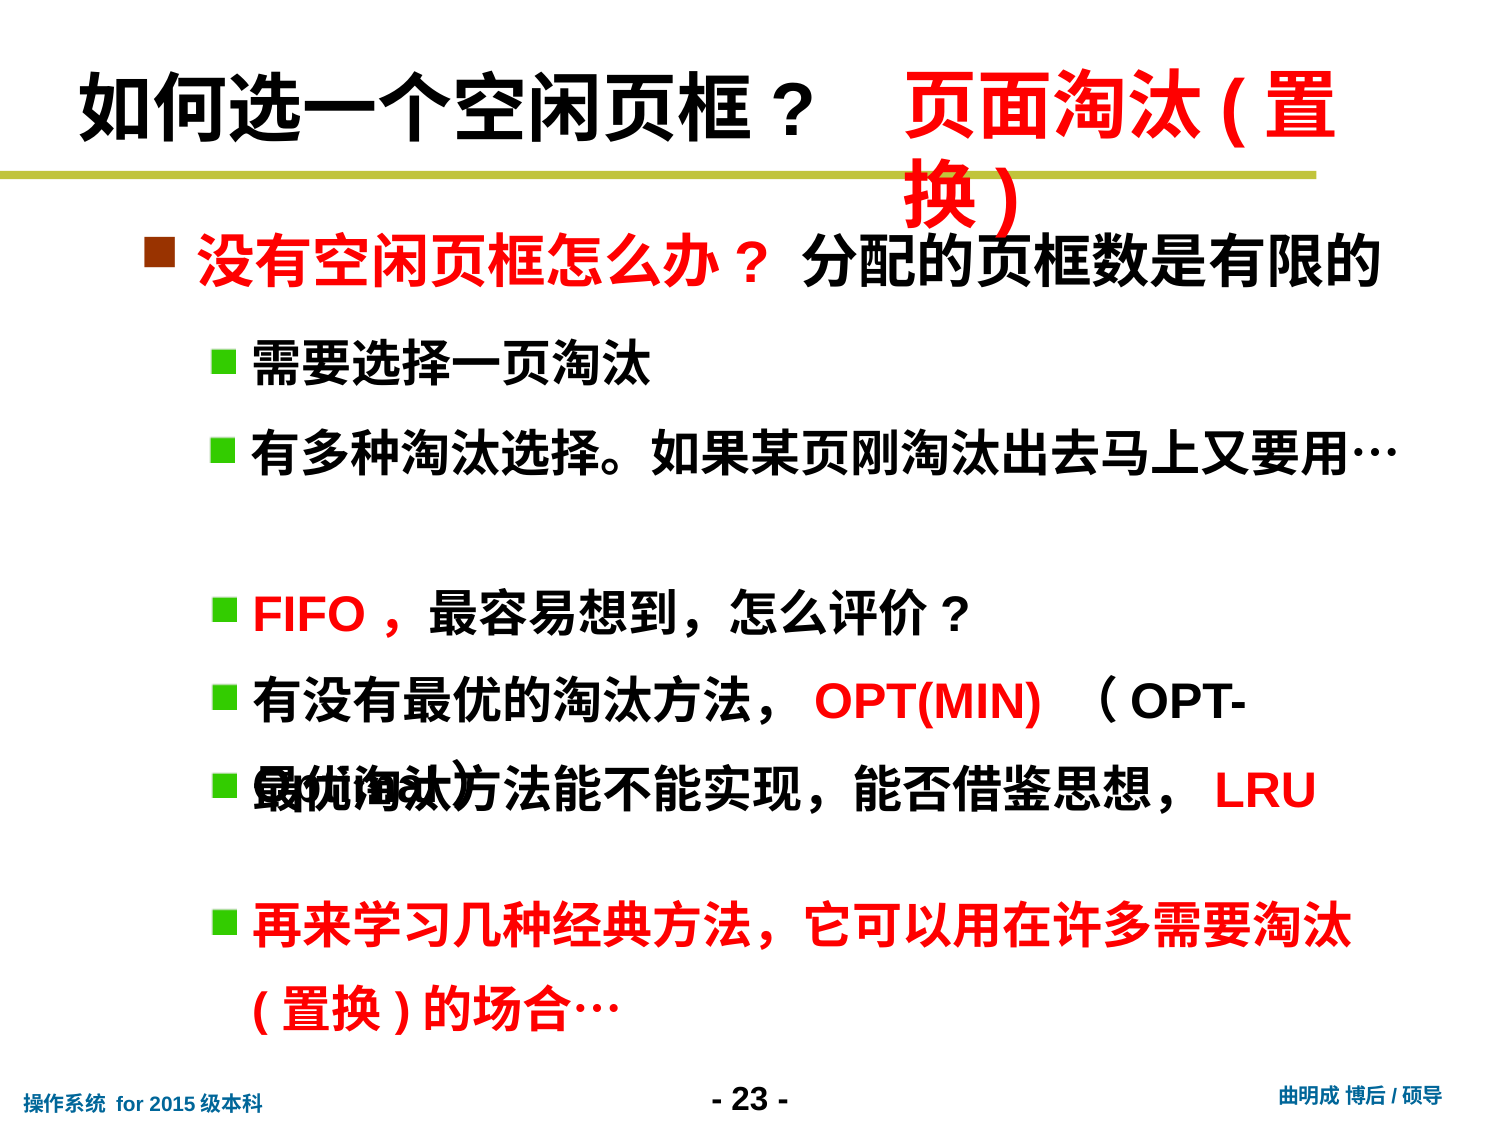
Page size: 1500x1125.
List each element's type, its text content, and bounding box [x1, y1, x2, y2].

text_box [160, 390, 1463, 490]
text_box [162, 862, 1388, 1046]
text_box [161, 299, 1400, 389]
text_box 页面淘汰(置换) [887, 49, 1438, 245]
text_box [162, 725, 1465, 826]
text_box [162, 549, 1465, 637]
text_box 没有空闲页框怎么办? 分配的页框数是有限的 [125, 195, 1425, 338]
title 如何选一个空闲页框? [62, 50, 887, 161]
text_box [162, 637, 1465, 725]
